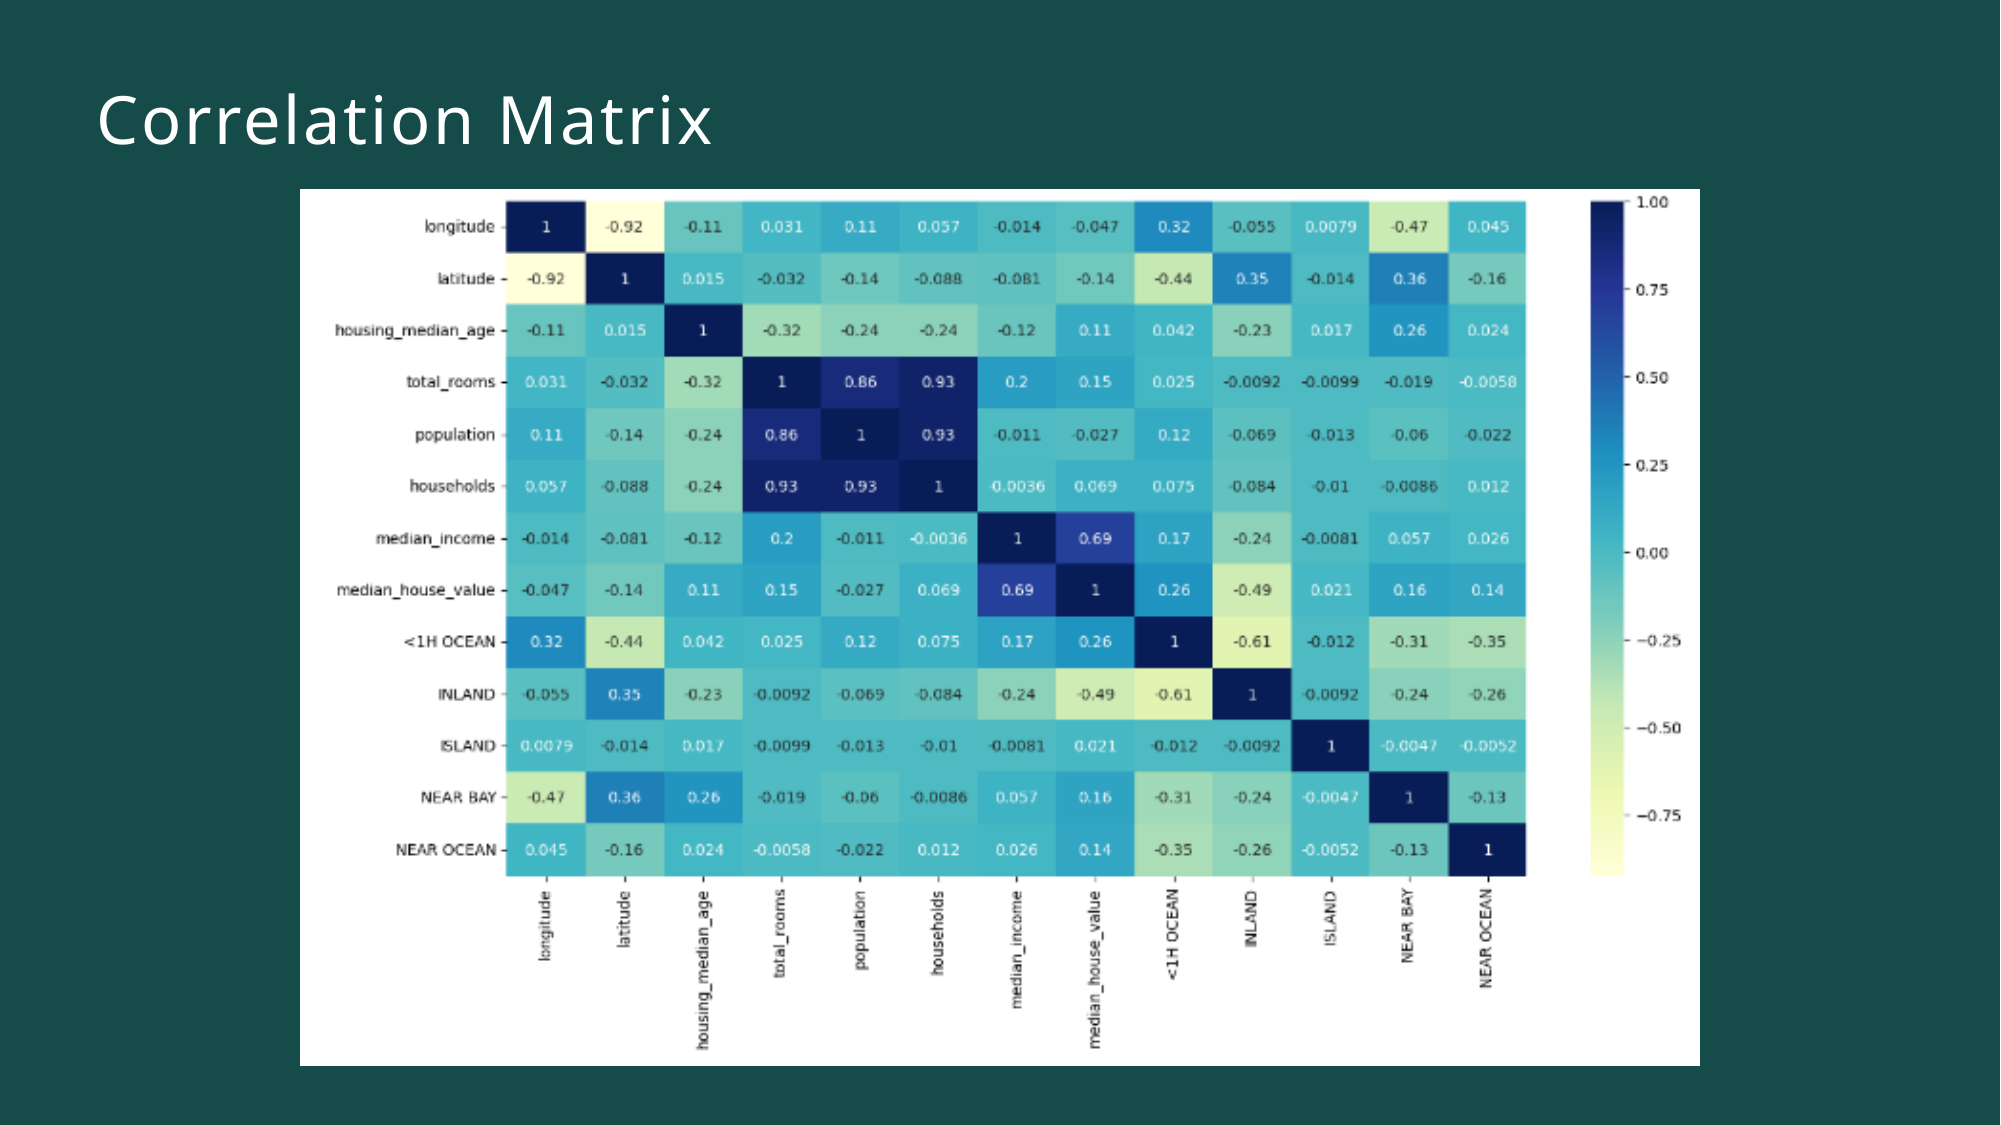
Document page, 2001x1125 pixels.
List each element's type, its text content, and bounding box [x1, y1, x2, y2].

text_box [300, 189, 1700, 1066]
title Correlation Matrix [78, 59, 1839, 303]
